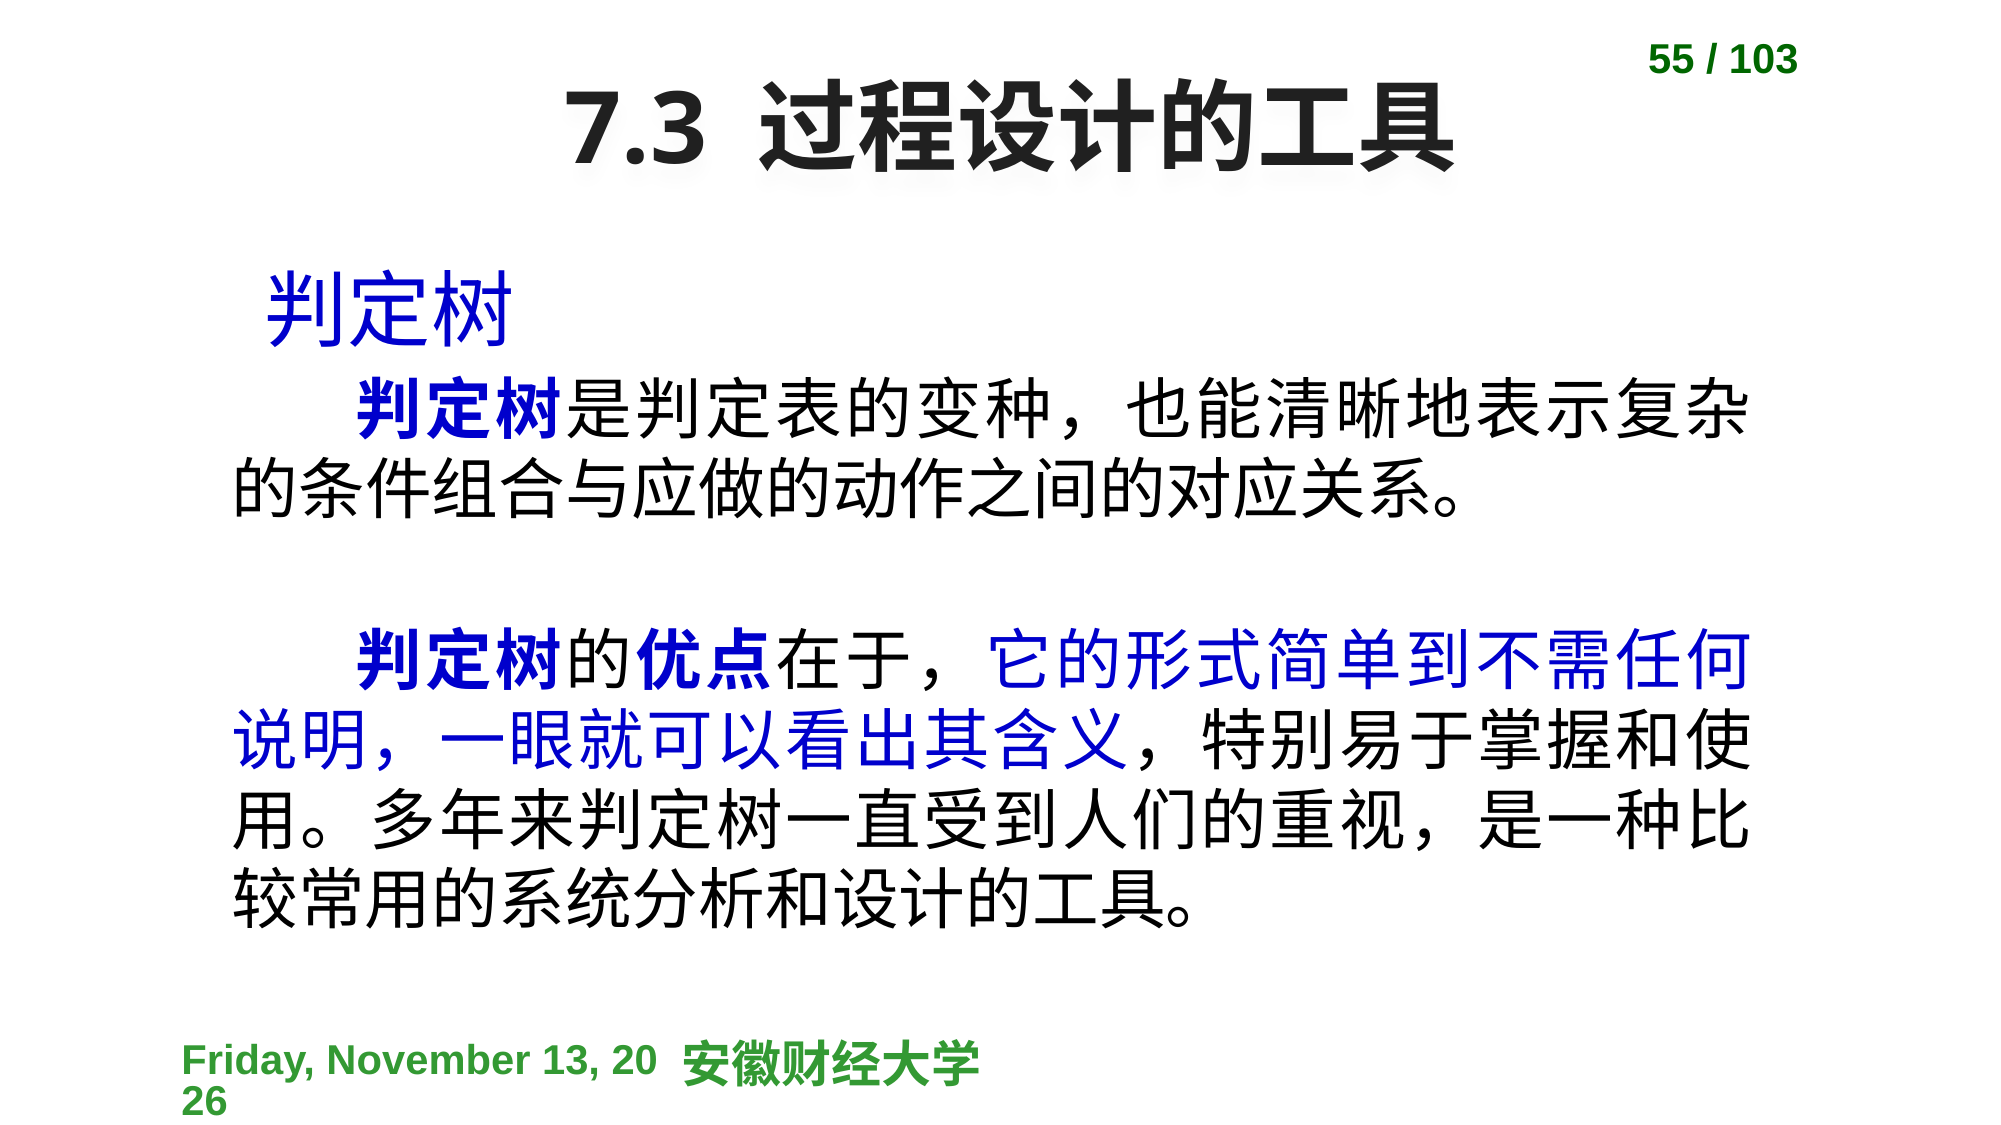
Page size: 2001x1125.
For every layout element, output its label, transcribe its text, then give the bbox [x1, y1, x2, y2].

text_box 判定树的优点在于，它的形式简单到不需任何说明，一眼就可以看出其含义，特别易于掌握和使用。多年来判定树一直受到人们的重视，是一种比较常用的系统分析和设计的工具。 [216, 610, 1767, 945]
title 7.3 过程设计的工具 [88, 62, 1934, 200]
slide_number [166, 1025, 666, 1100]
text_box 判定树是判定表的变种，也能清晰地表示复杂的条件组合与应做的动作之间的对应关系。 [216, 359, 1767, 535]
text_box 判定树 [249, 249, 1750, 359]
footer 安徽财经大学 [666, 1025, 1384, 1100]
slide_number 55 / 103 [1633, 24, 1967, 100]
